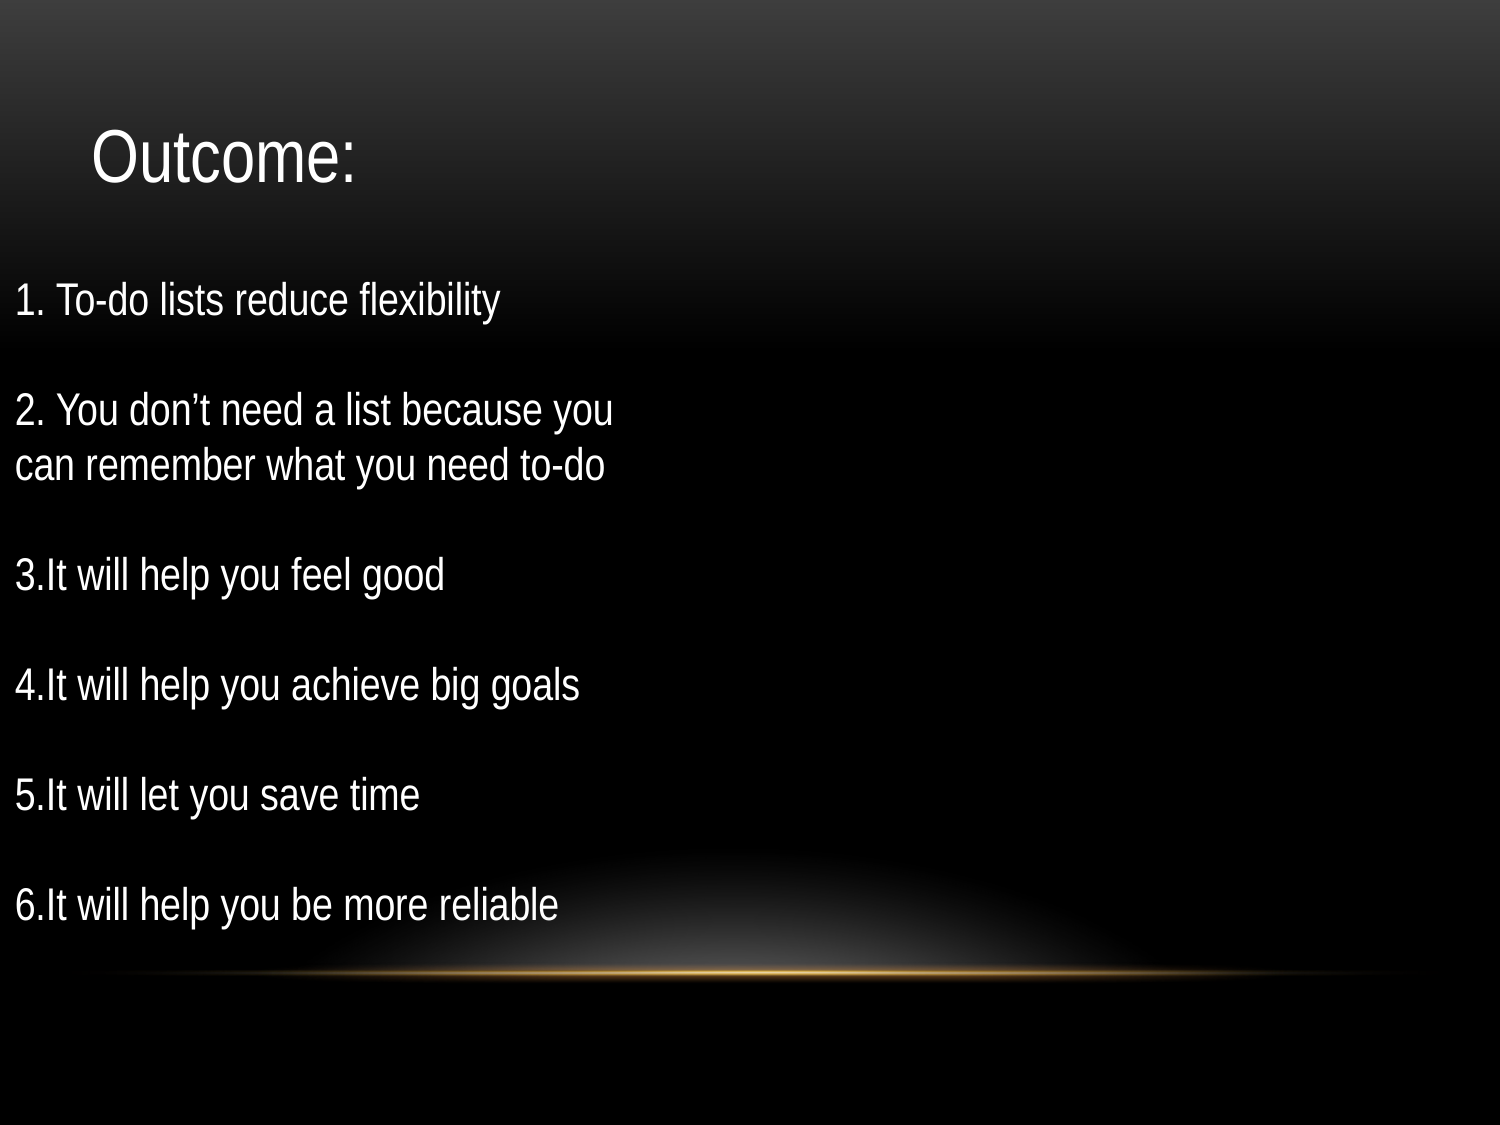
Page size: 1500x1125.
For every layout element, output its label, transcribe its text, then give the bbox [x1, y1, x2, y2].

picture [0, 0, 1500, 1125]
text_box 1. To-do lists reduce flexibility 2. You don’t need a list because you can remember what you need to-do 3.It will help you feel good 4.It will help you achieve big goals 5.It will let you save time 6.It will help you be more reliable [0, 262, 1275, 937]
text_box Outcome: [76, 99, 373, 205]
